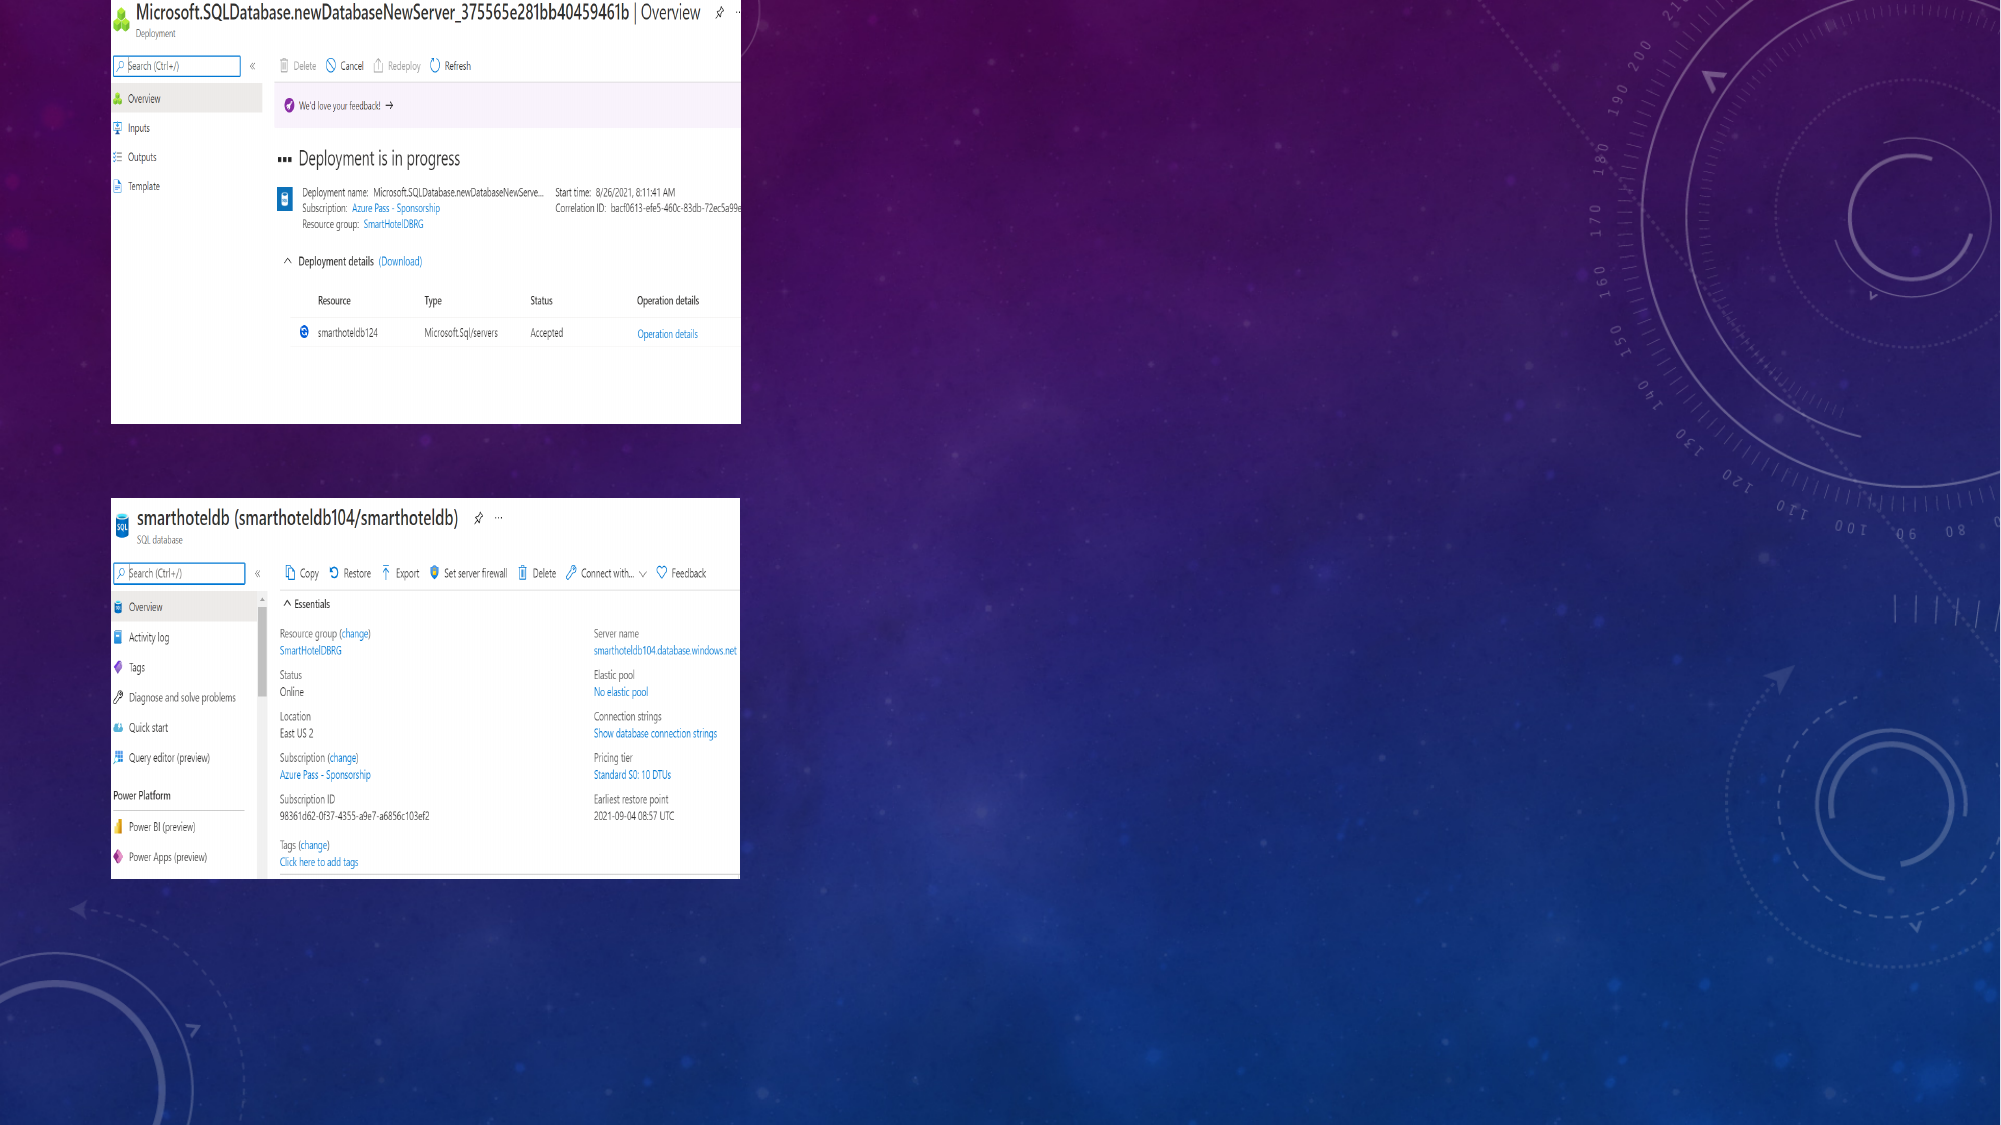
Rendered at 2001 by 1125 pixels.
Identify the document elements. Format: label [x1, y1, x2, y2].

text_box [111, 423, 1448, 499]
picture [0, 0, 2001, 1125]
